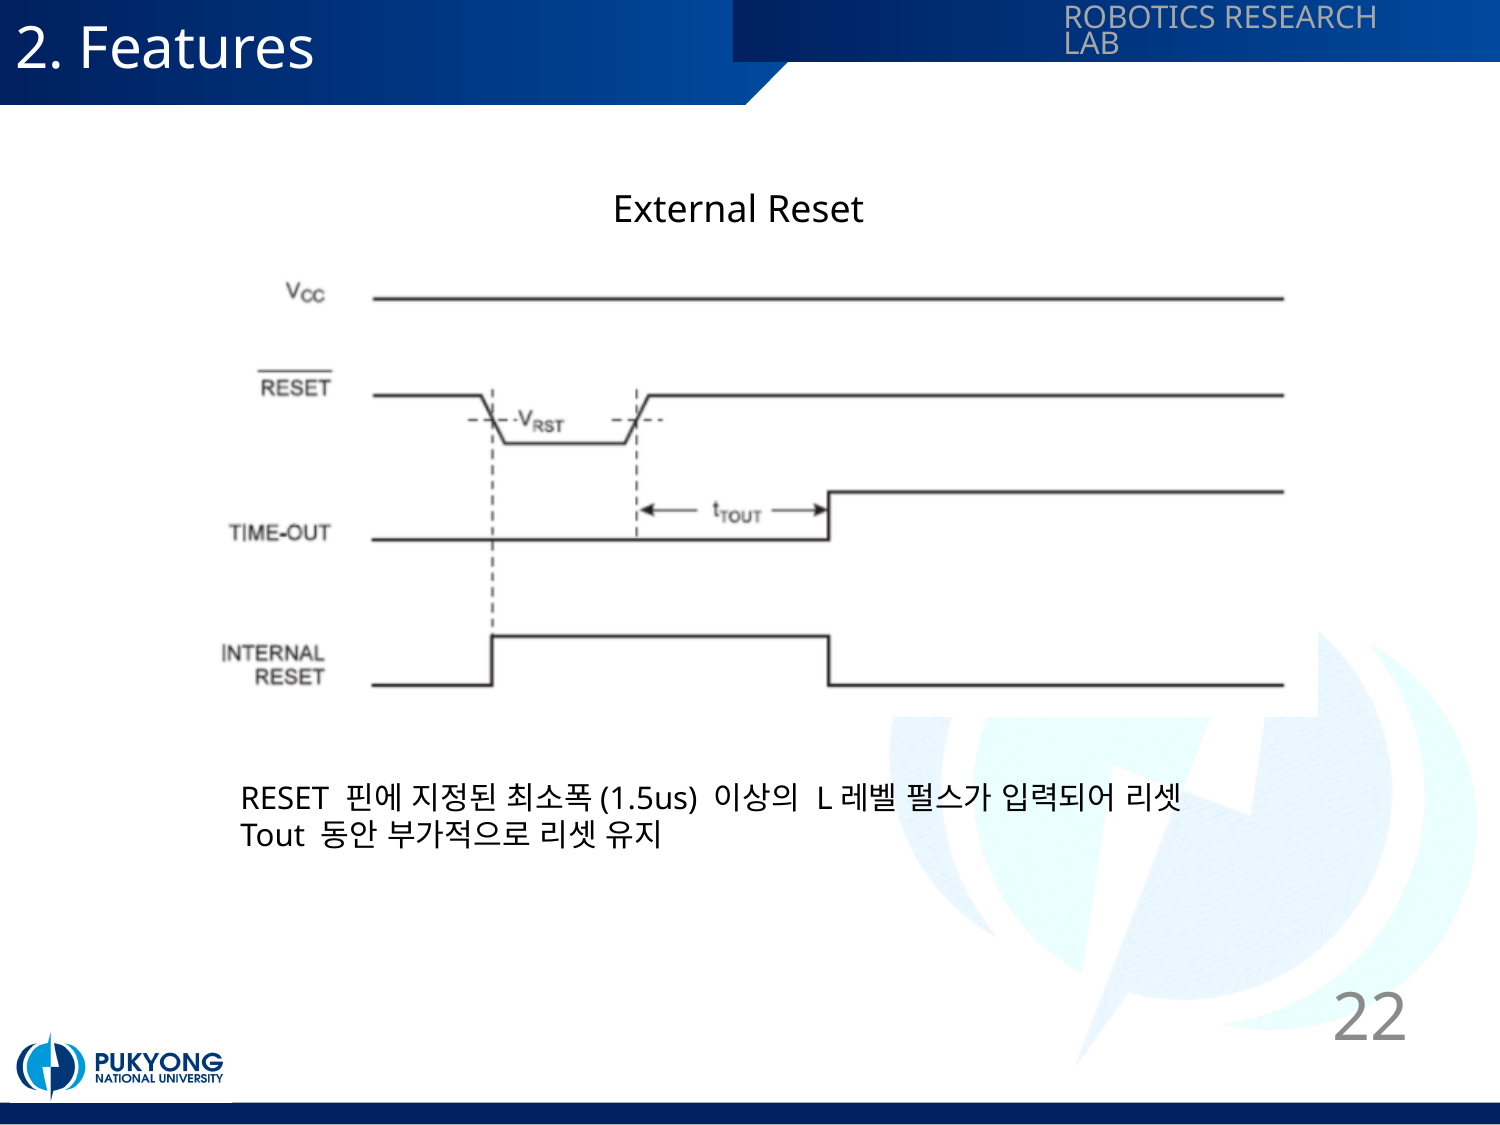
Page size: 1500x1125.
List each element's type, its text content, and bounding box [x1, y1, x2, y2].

picture [10, 1030, 232, 1103]
text_box External Reset [597, 177, 902, 238]
text_box RESET 핀에 지정된 최소폭(1.5us) 이상의 L레벨 펄스가 입력되어 리셋 Tout 동안 부가적으로 리셋 유지 [225, 770, 1229, 861]
picture [182, 252, 1318, 718]
slide_number 22 [1085, 988, 1424, 1049]
title 2. Features [0, 12, 733, 88]
